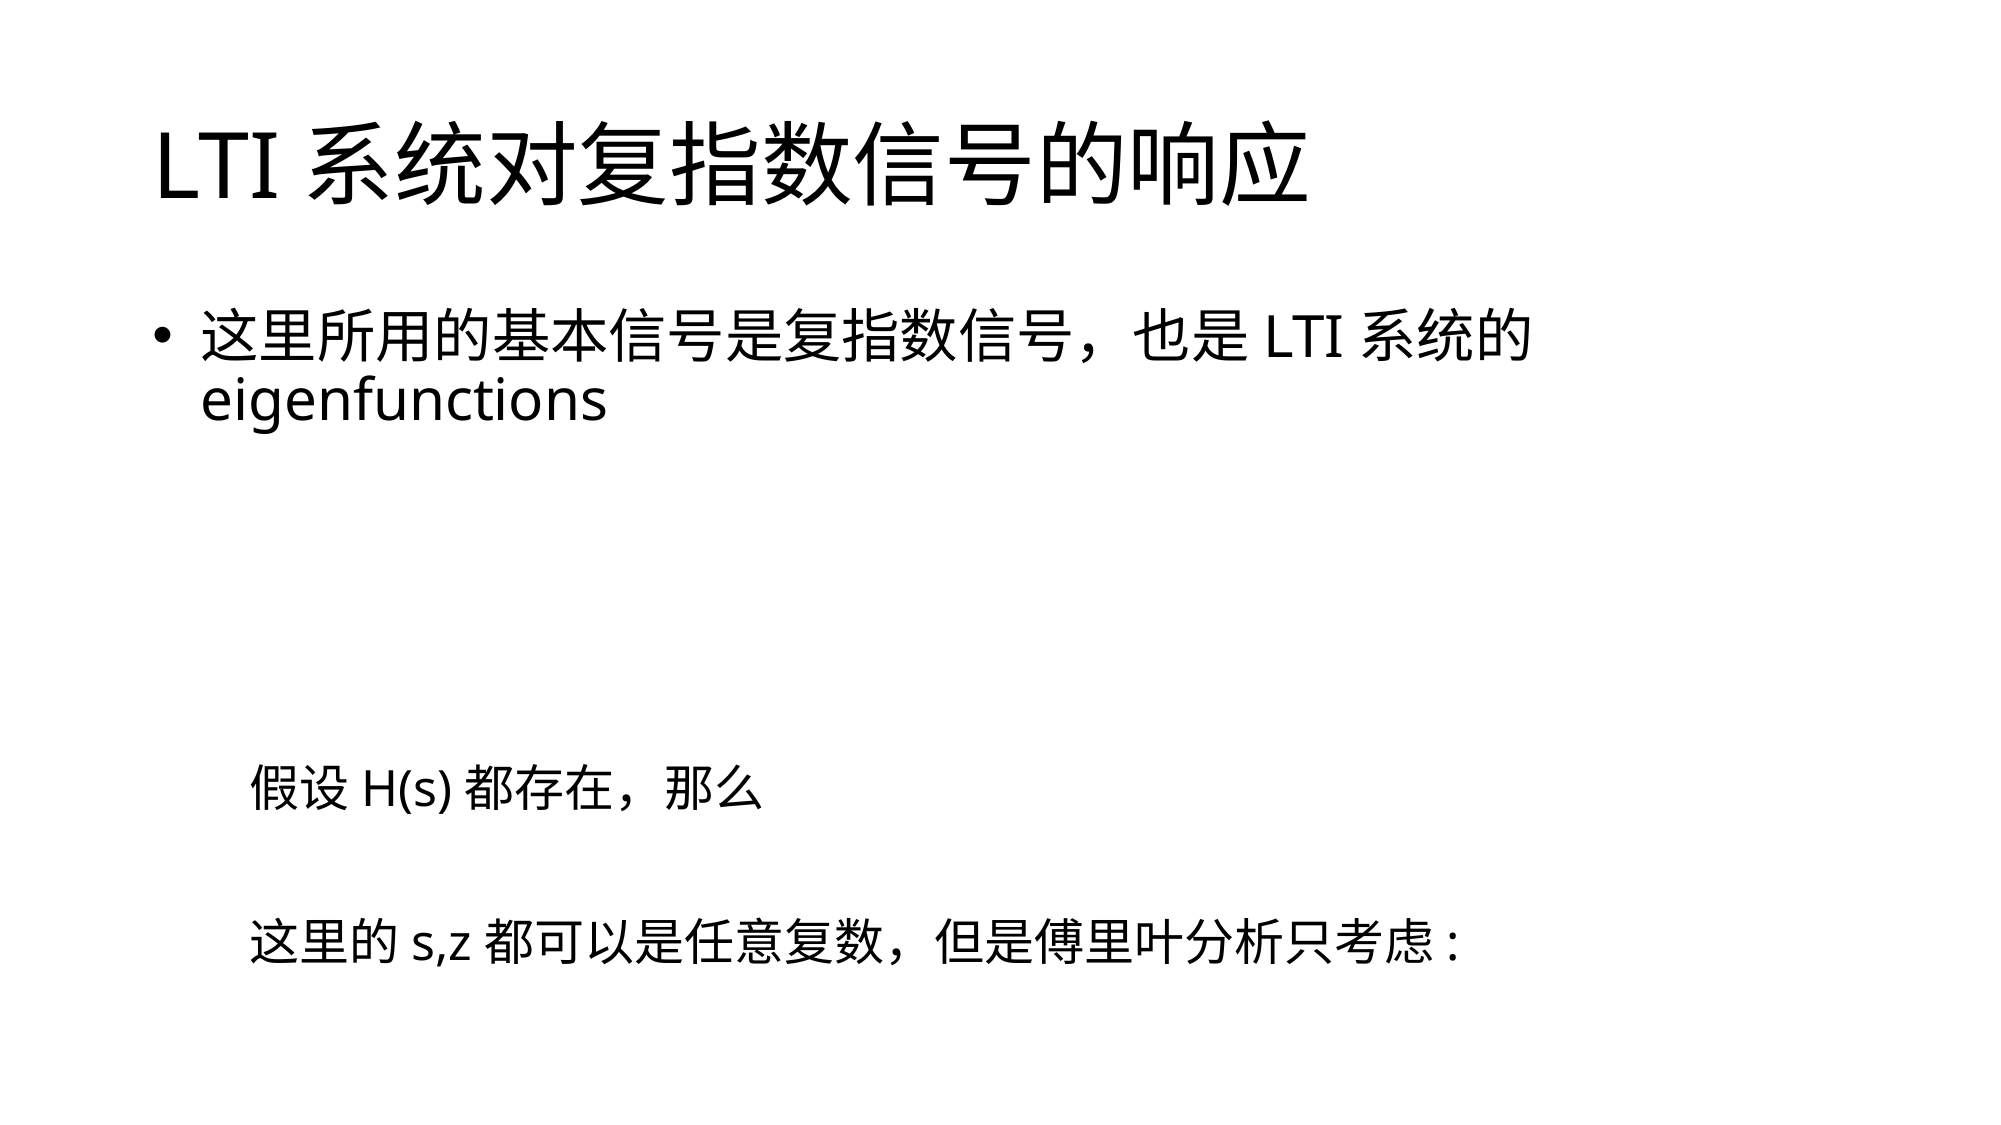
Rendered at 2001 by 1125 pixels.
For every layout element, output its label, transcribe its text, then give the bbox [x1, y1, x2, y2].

title LTI系统对复指数信号的响应 [137, 59, 1863, 278]
